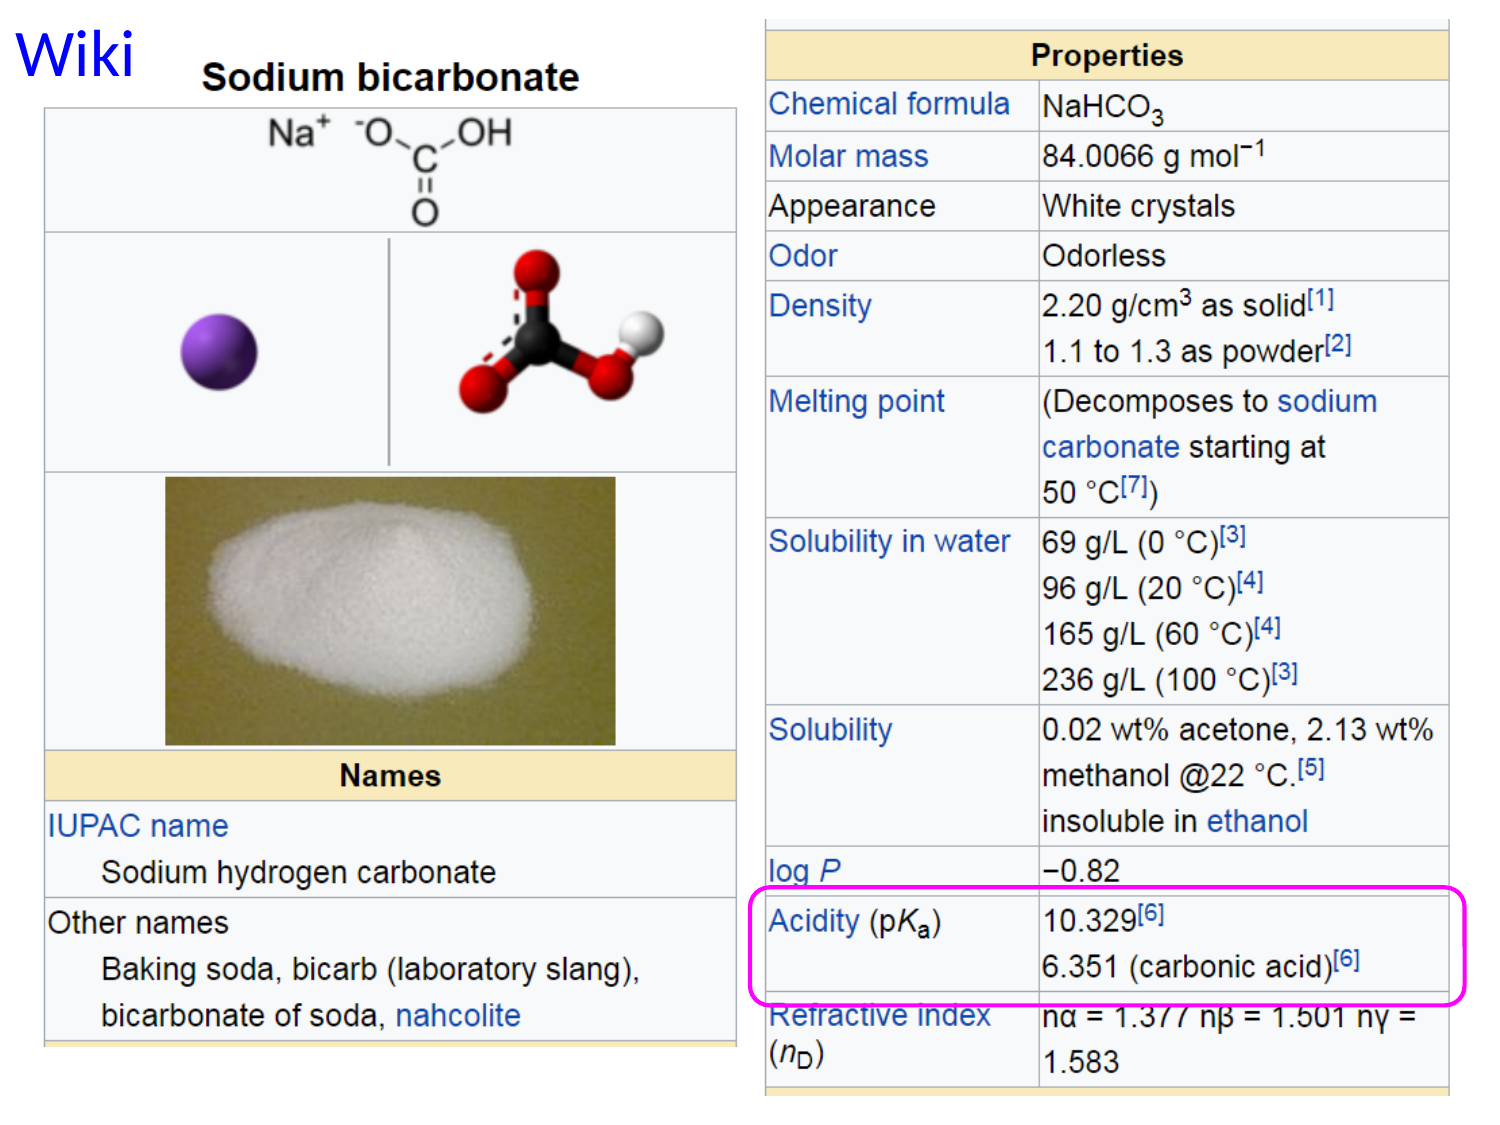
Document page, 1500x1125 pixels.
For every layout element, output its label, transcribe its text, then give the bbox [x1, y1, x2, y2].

picture [29, 42, 744, 1047]
text_box [1458, 889, 1467, 1003]
picture [761, 18, 1454, 1096]
text_box [748, 890, 756, 1003]
text_box Wiki [0, 2, 151, 97]
